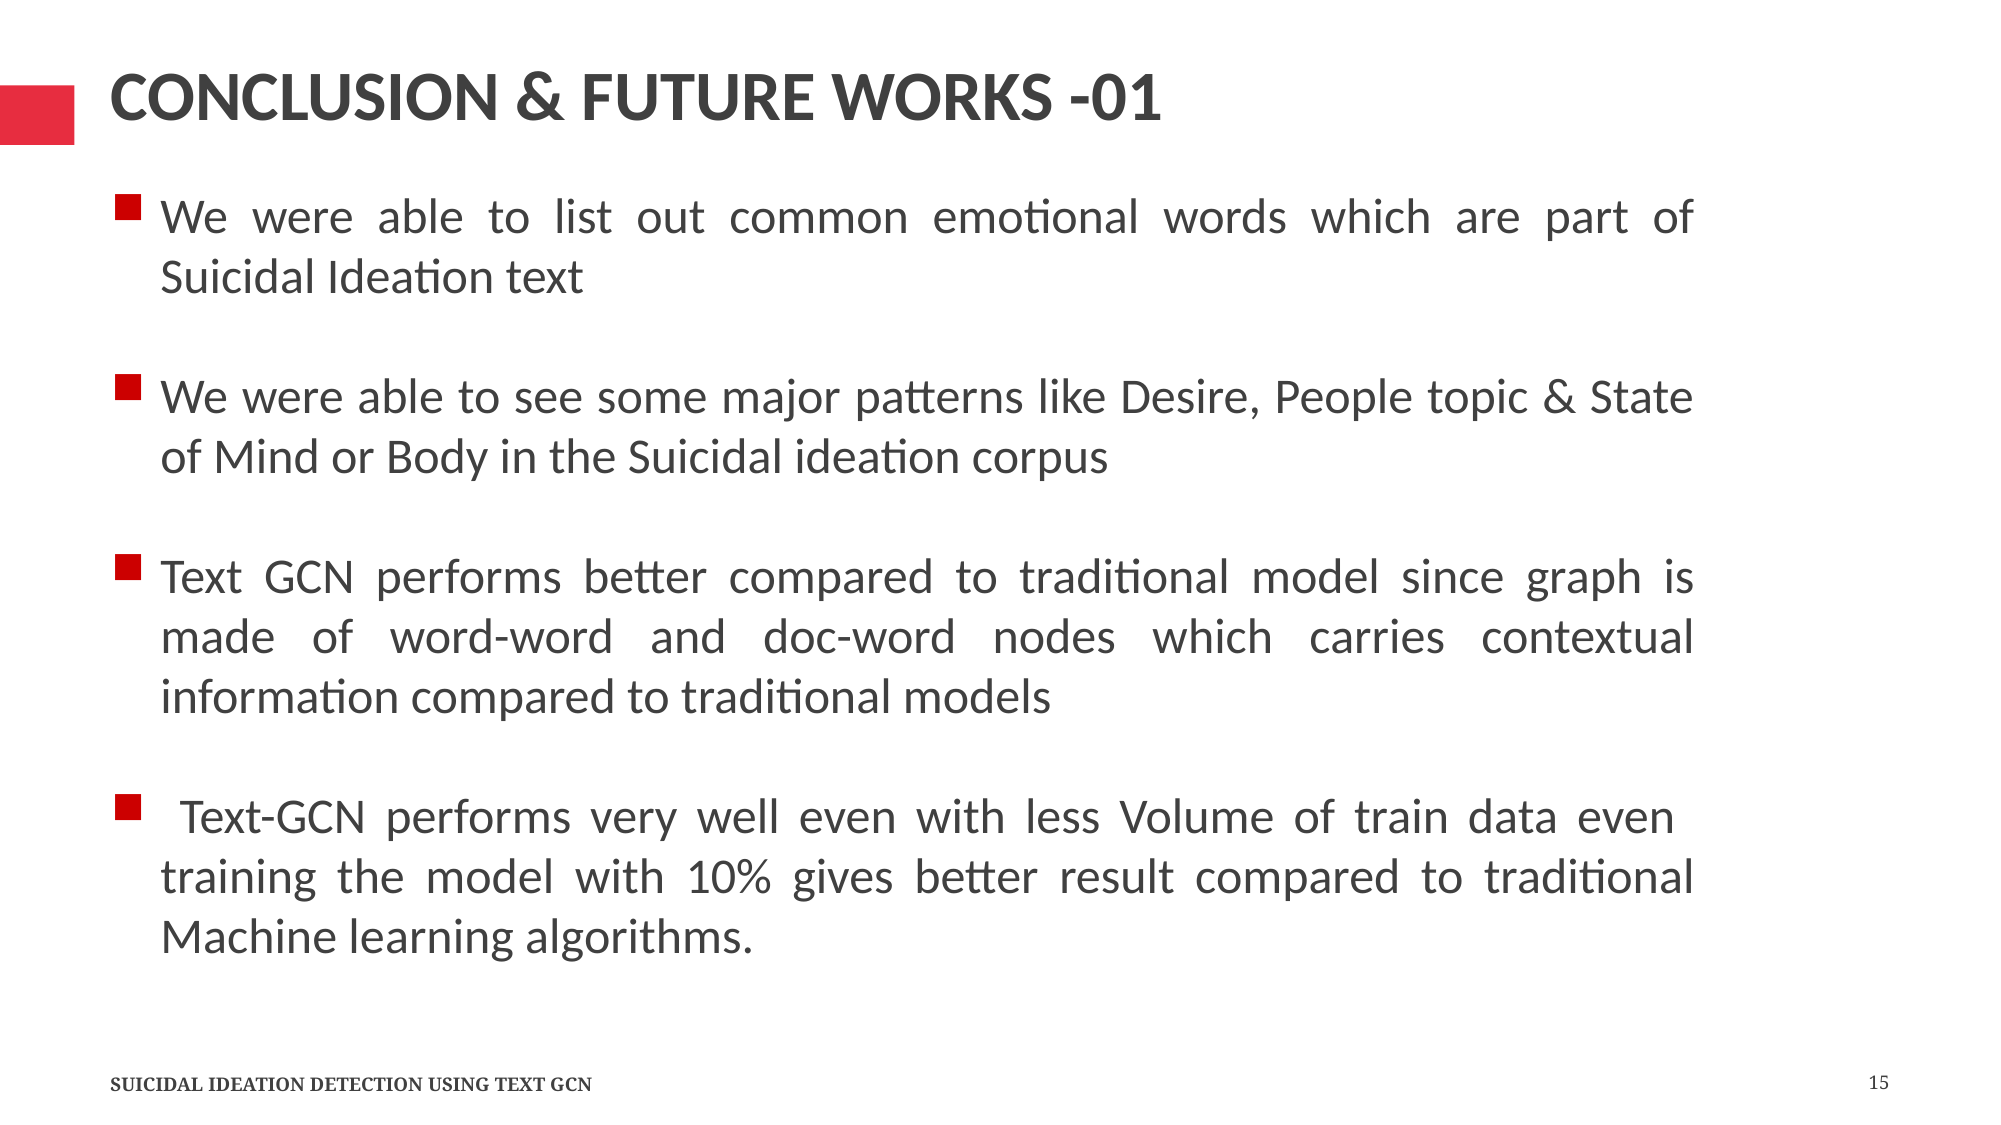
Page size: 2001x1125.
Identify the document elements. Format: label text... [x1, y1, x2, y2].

title Conclusion & Future Works -01 [95, 31, 1905, 154]
list We were able to list out common emotional words which are part of Suicidal Ideation text We were able to see some major patterns like Desire, People topic & State of Mind or Body in the Suicidal ideation corpus Text GCN performs better compared to traditional model since graph is made of word-word and doc-word nodes which carries contextual information compared to traditional models Text-GCN performs very well even with less Volume of train data even training the model with 10% gives better result compared to traditional Machine learning algorithms. [95, 175, 1711, 866]
slide_number 15 [1732, 1053, 1905, 1114]
footer Suicidal Ideation Detection Using Text GCN [95, 1053, 1230, 1114]
